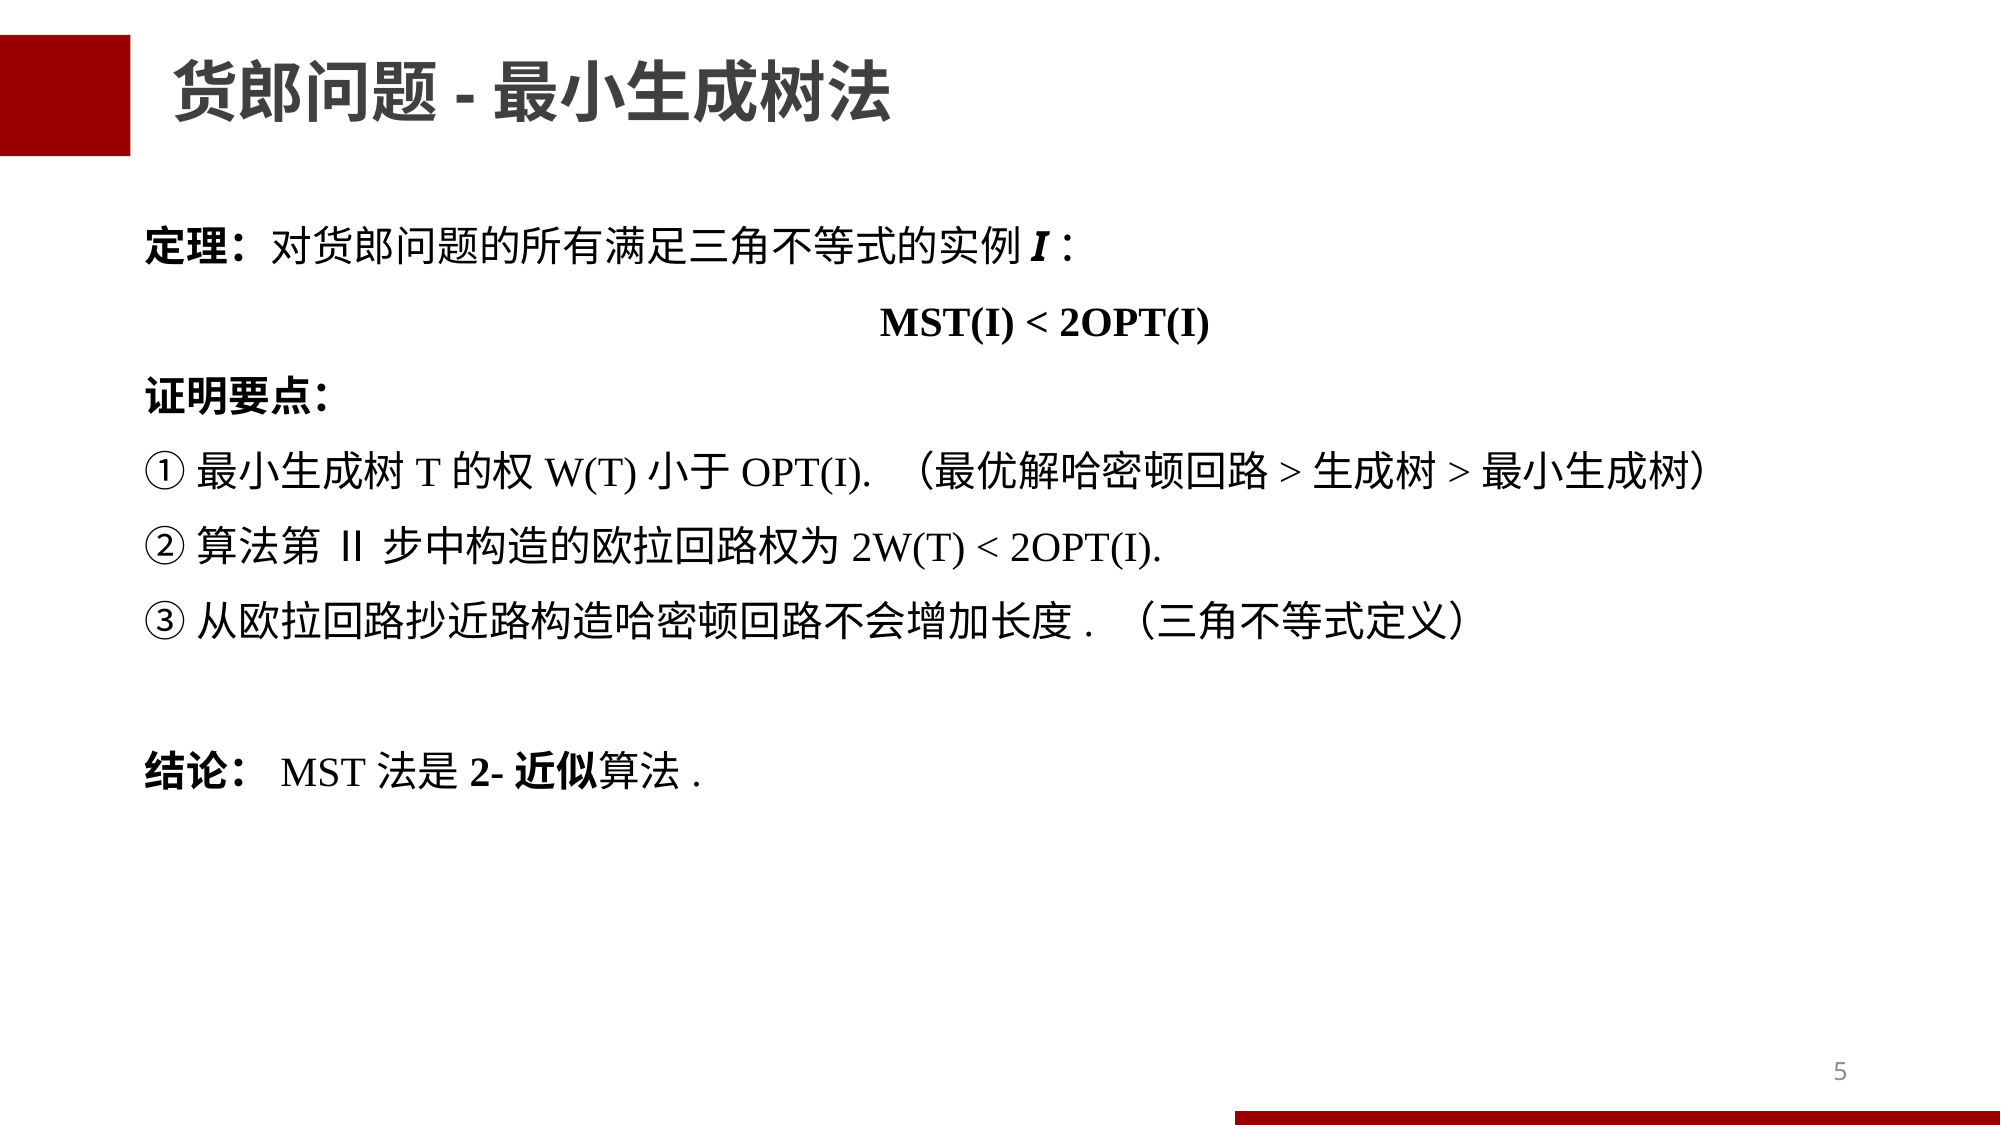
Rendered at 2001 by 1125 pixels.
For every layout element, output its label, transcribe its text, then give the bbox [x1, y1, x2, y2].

text_box 货郎问题-最小生成树法 [156, 42, 682, 187]
text_box [1234, 1110, 2000, 1125]
text_box 定理：对货郎问题的所有满足三角不等式的实例I： MST(I) < 2OPT(I) 证明要点： ①最小生成树T的权W(T)小于OPT(I). （最优解哈密顿回路>生成树>最小生成树） ②算法第 Ⅱ 步中构造的欧拉回路权为2W(T) < 2OPT(I). ③从欧拉回路抄近路构造哈密顿回路不会增加长度. （三角不等式定义） 结论：MST法是2-近似算法. [130, 187, 1960, 803]
text_box [0, 34, 131, 157]
slide_number 5 [1412, 1042, 1863, 1103]
